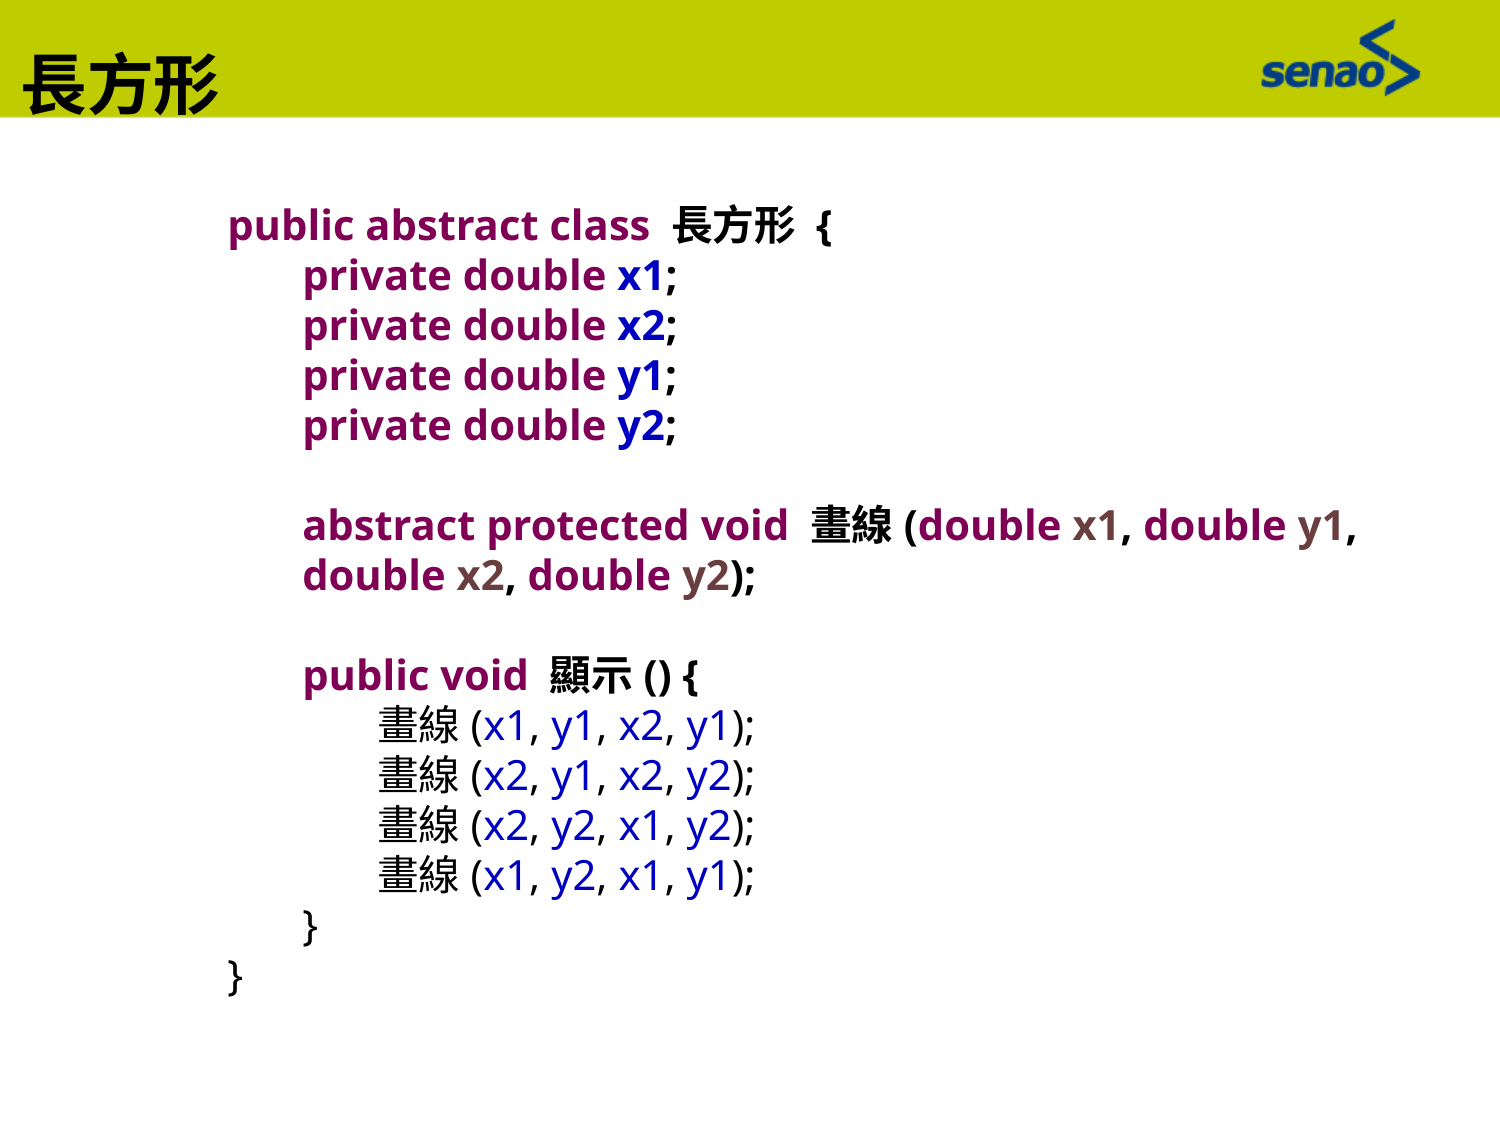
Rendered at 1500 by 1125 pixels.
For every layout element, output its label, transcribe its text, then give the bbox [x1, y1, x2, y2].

text_box 長方形 [5, 0, 1500, 126]
picture [0, 0, 1500, 1125]
text_box public abstract class 長方形 { private double x1; private double x2; private double y1; private double y2; abstract protected void 畫線(double x1, double y1, double x2, double y2); public void 顯示() { 畫線(x1, y1, x2, y1); 畫線(x2, y1, x2, y2); 畫線(x2, y2, x1, y2); 畫線(x1, y2, x1, y1); } } [212, 191, 1459, 1007]
